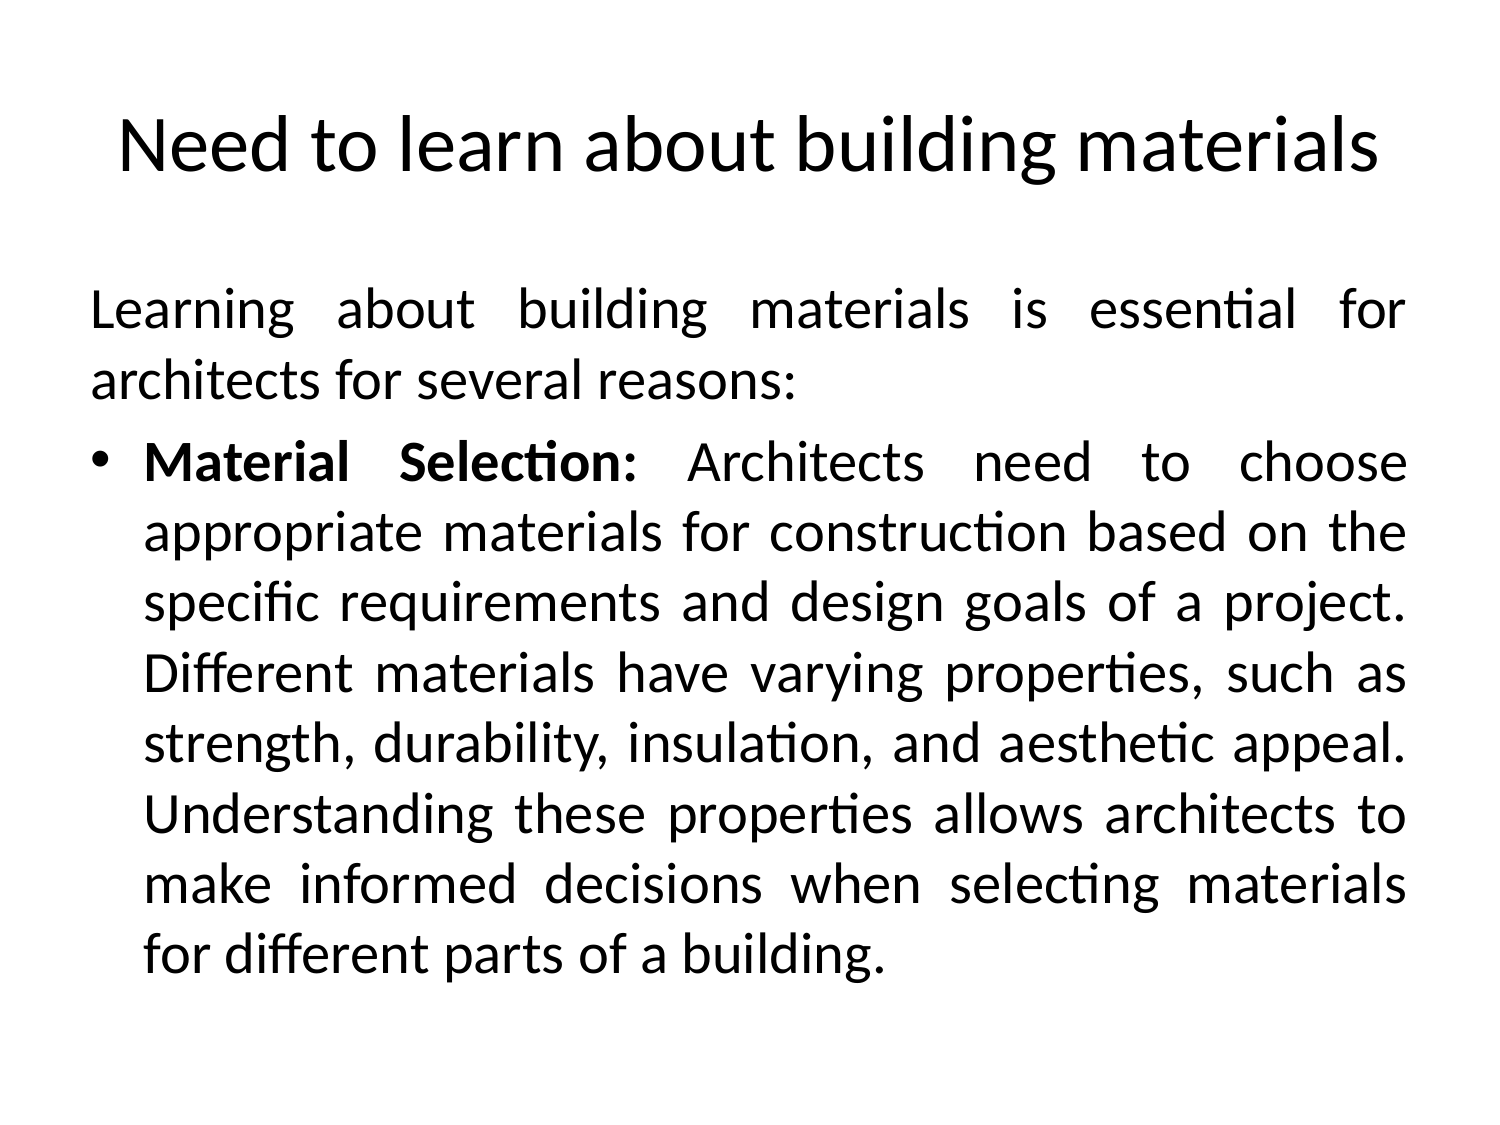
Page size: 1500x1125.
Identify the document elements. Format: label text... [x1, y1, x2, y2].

list Learning about building materials is essential for architects for several reasons: Material Selection: Architects need to choose appropriate materials for construction based on the specific requirements and design goals of a project. Different materials have varying properties, such as strength, durability, insulation, and aesthetic appeal. Understanding these properties allows architects to make informed decisions when selecting materials for different parts of a building. [75, 262, 1425, 1005]
title Need to learn about building materials [75, 45, 1425, 233]
